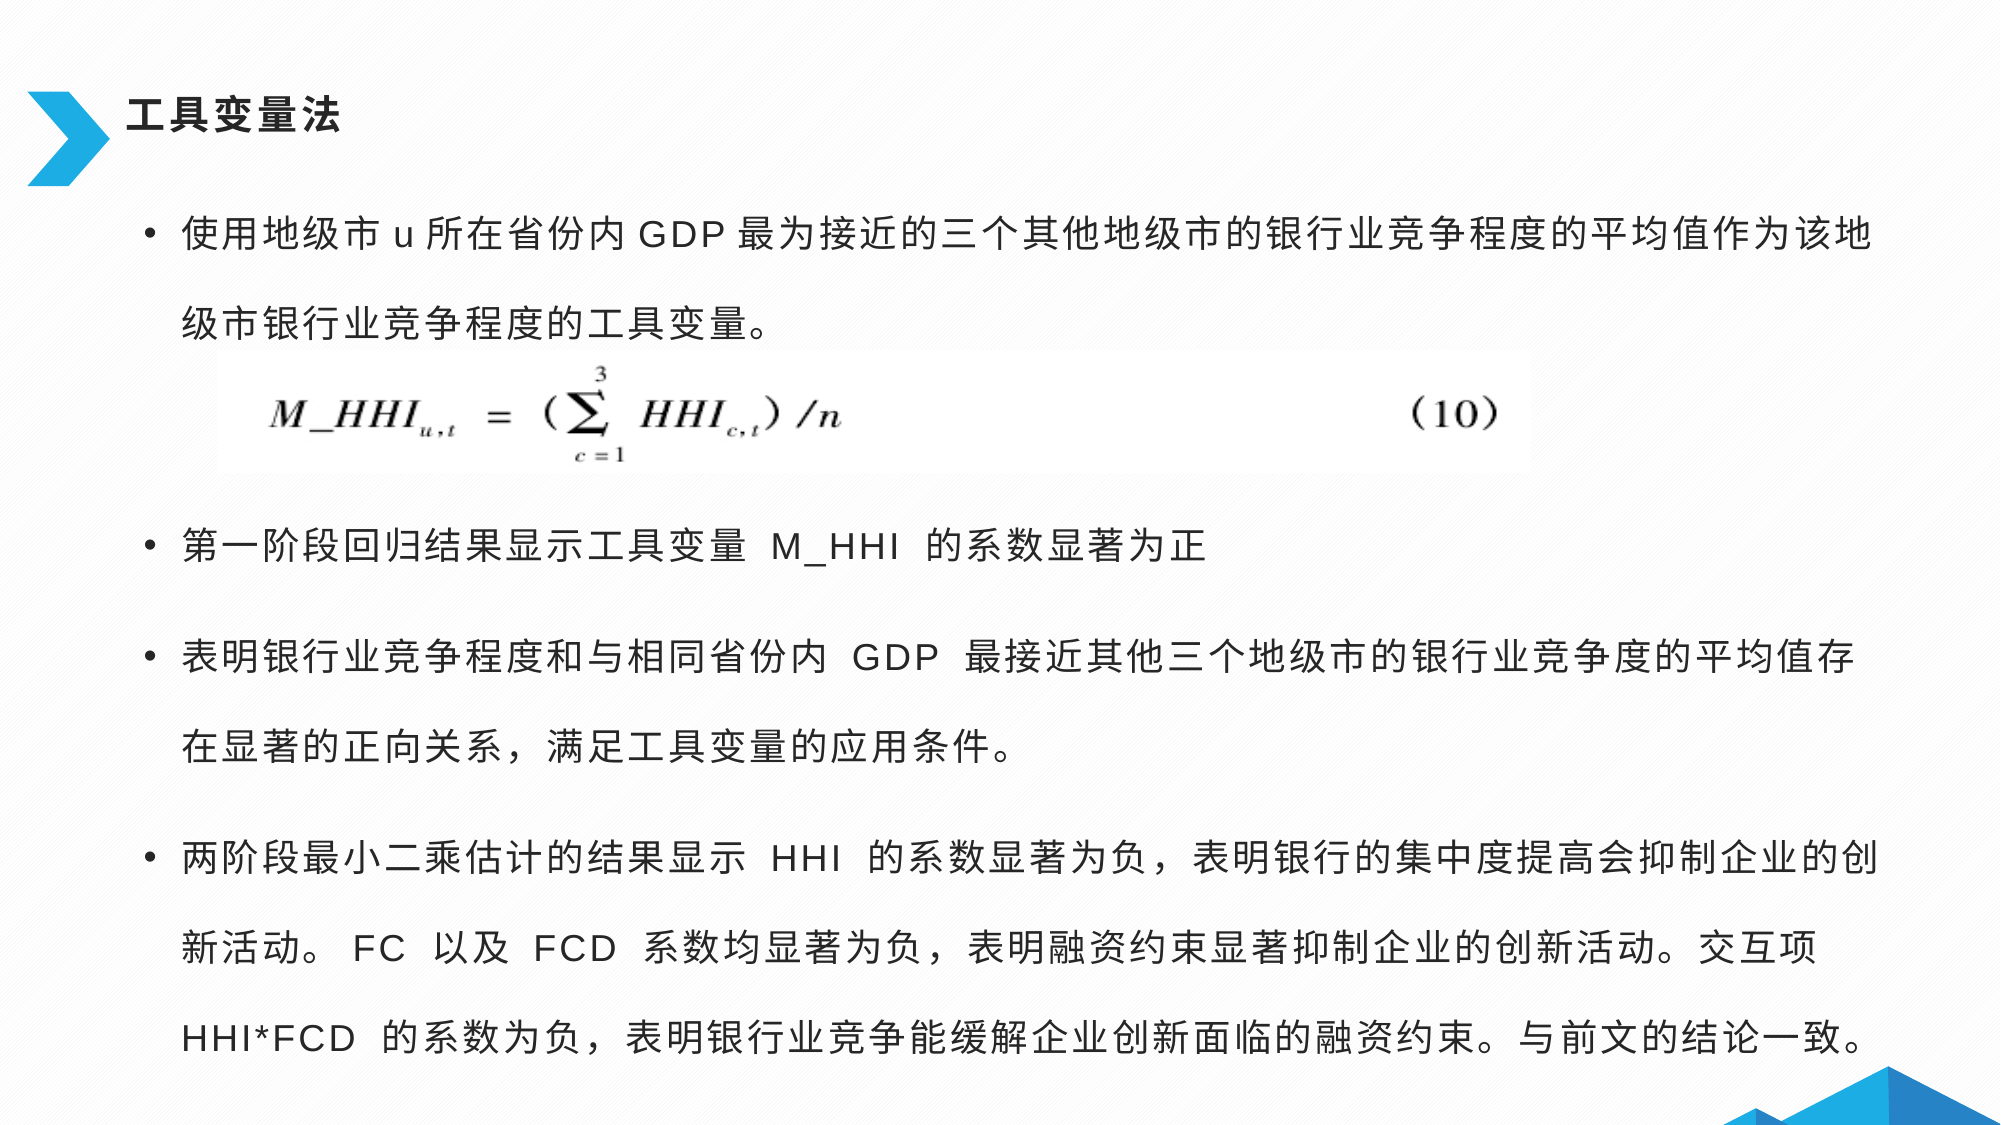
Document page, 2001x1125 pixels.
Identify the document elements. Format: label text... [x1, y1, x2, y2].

title 工具变量法 [109, 72, 1891, 146]
picture [217, 350, 1531, 473]
list 使用地级市u所在省份内GDP最为接近的三个其他地级市的银行业竞争程度的平均值作为该地级市银行业竞争程度的工具变量。 第一阶段回归结果显示工具变量 M_HHI 的系数显著为正 表明银行业竞争程度和与相同省份内 GDP 最接近其他三个地级市的银行业竞争度的平均值存在显著的正向关系，满足工具变量的应用条件。 两阶段最小二乘估计的结果显示 HHI 的系数显著为负，表明银行的集中度提高会抑制企业的创新活动。FC 以及 FCD 系数均显著为负，表明融资约束显著抑制企业的创新活动。交互项 HHI*FCD 的系数为负，表明银行业竞争能缓解企业创新面临的融资约束。与前文的结论一致。 [128, 157, 1910, 1094]
text_box [25, 90, 112, 188]
